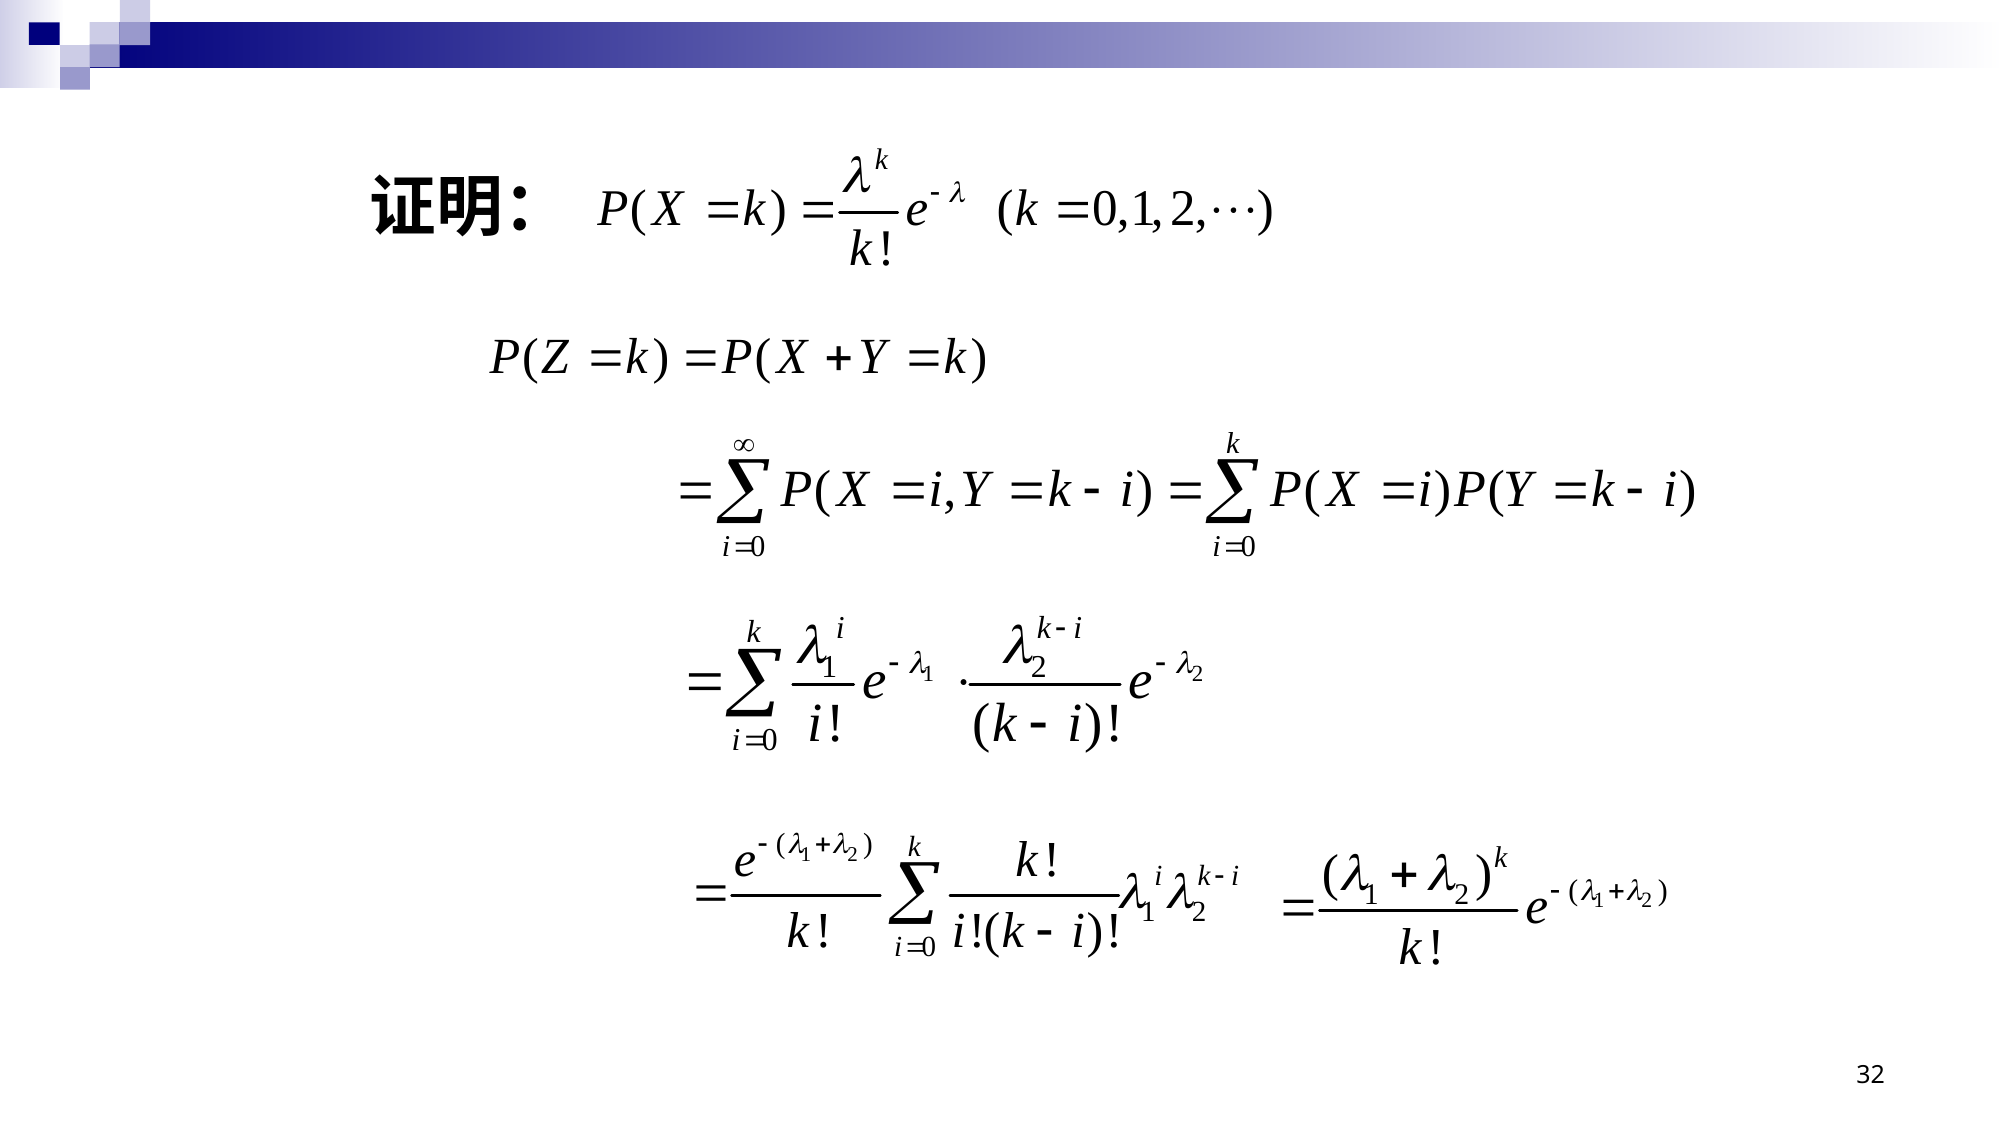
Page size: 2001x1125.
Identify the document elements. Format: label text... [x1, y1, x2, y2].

picture [480, 326, 996, 396]
text_box 证明： [354, 155, 582, 251]
picture [667, 419, 1709, 569]
picture [1270, 832, 1678, 976]
picture [683, 819, 1250, 968]
slide_number 32 [1433, 1025, 1900, 1100]
picture [674, 601, 1221, 764]
picture [587, 134, 1285, 277]
